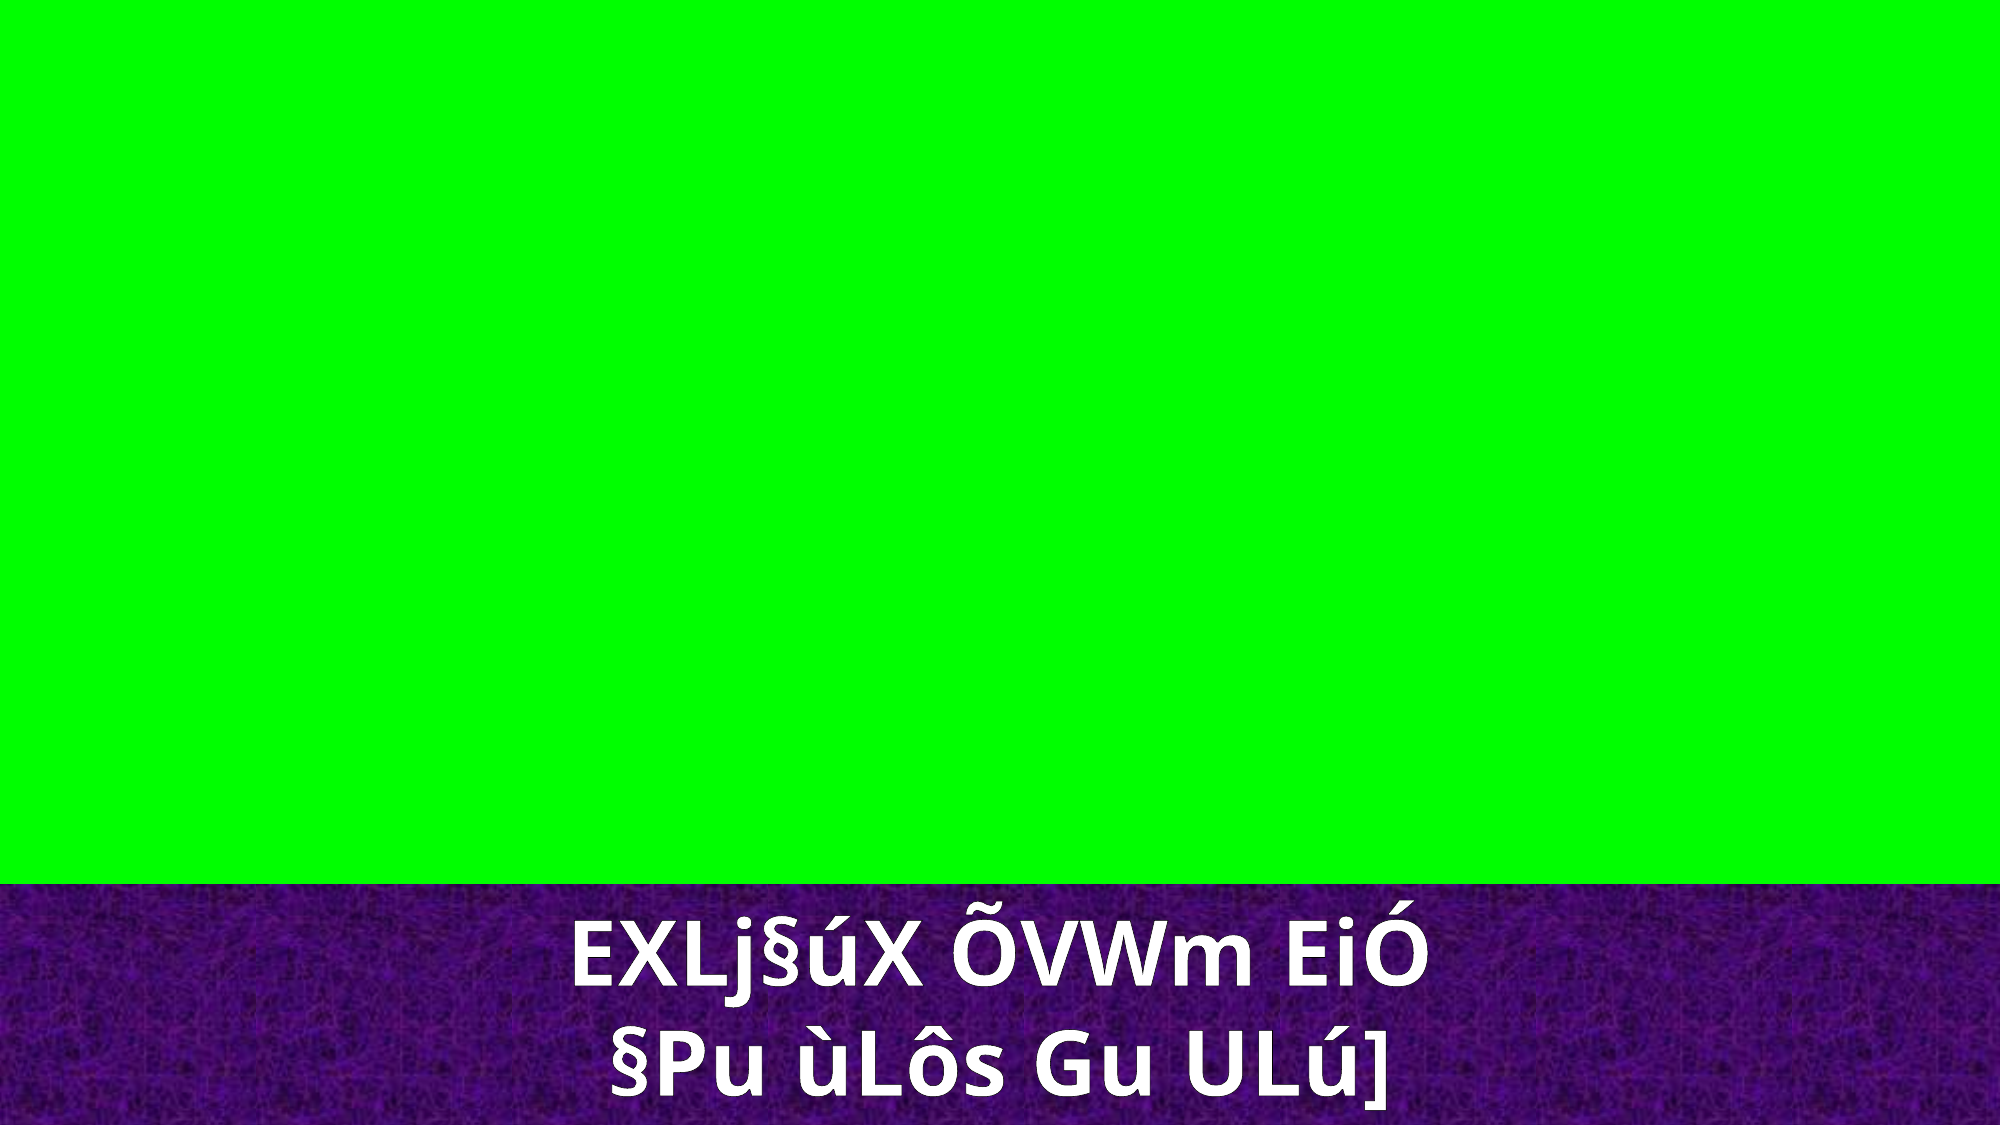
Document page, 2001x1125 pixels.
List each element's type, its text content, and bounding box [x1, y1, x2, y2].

text_box EXLj§úX ÕVWm EiÓ §Pu ùLôs Gu ULú] [0, 886, 2000, 1122]
